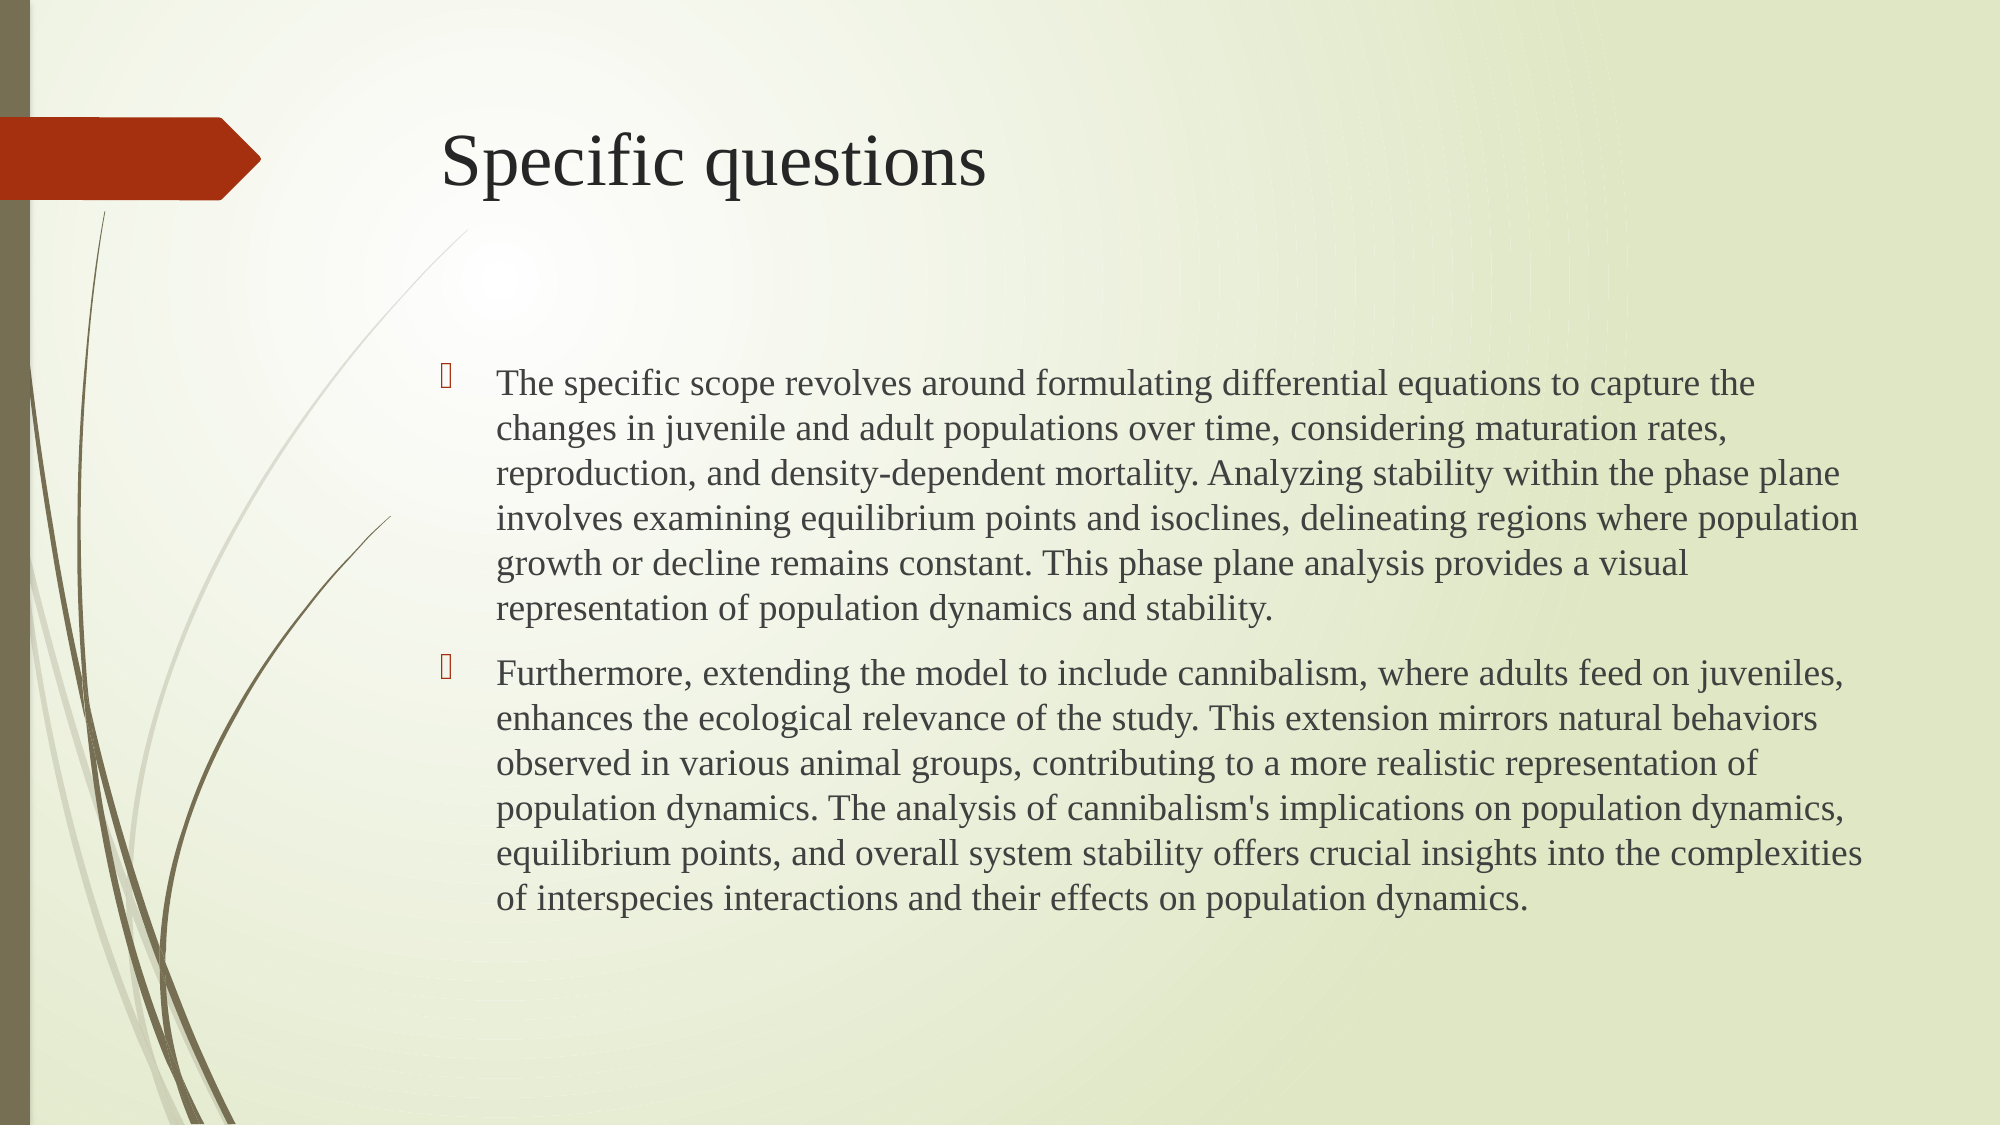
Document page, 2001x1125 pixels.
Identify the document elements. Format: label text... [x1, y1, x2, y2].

title Specific questions [425, 102, 1888, 313]
list The specific scope revolves around formulating differential equations to capture the changes in juvenile and adult populations over time, considering maturation rates, reproduction, and density-dependent mortality. Analyzing stability within the phase plane involves examining equilibrium points and isoclines, delineating regions where population growth or decline remains constant. This phase plane analysis provides a visual representation of population dynamics and stability. Furthermore, extending the model to include cannibalism, where adults feed on juveniles, enhances the ecological relevance of the study. This extension mirrors natural behaviors observed in various animal groups, contributing to a more realistic representation of population dynamics. The analysis of cannibalism's implications on population dynamics, equilibrium points, and overall system stability offers crucial insights into the complexities of interspecies interactions and their effects on population dynamics. [424, 350, 1888, 970]
